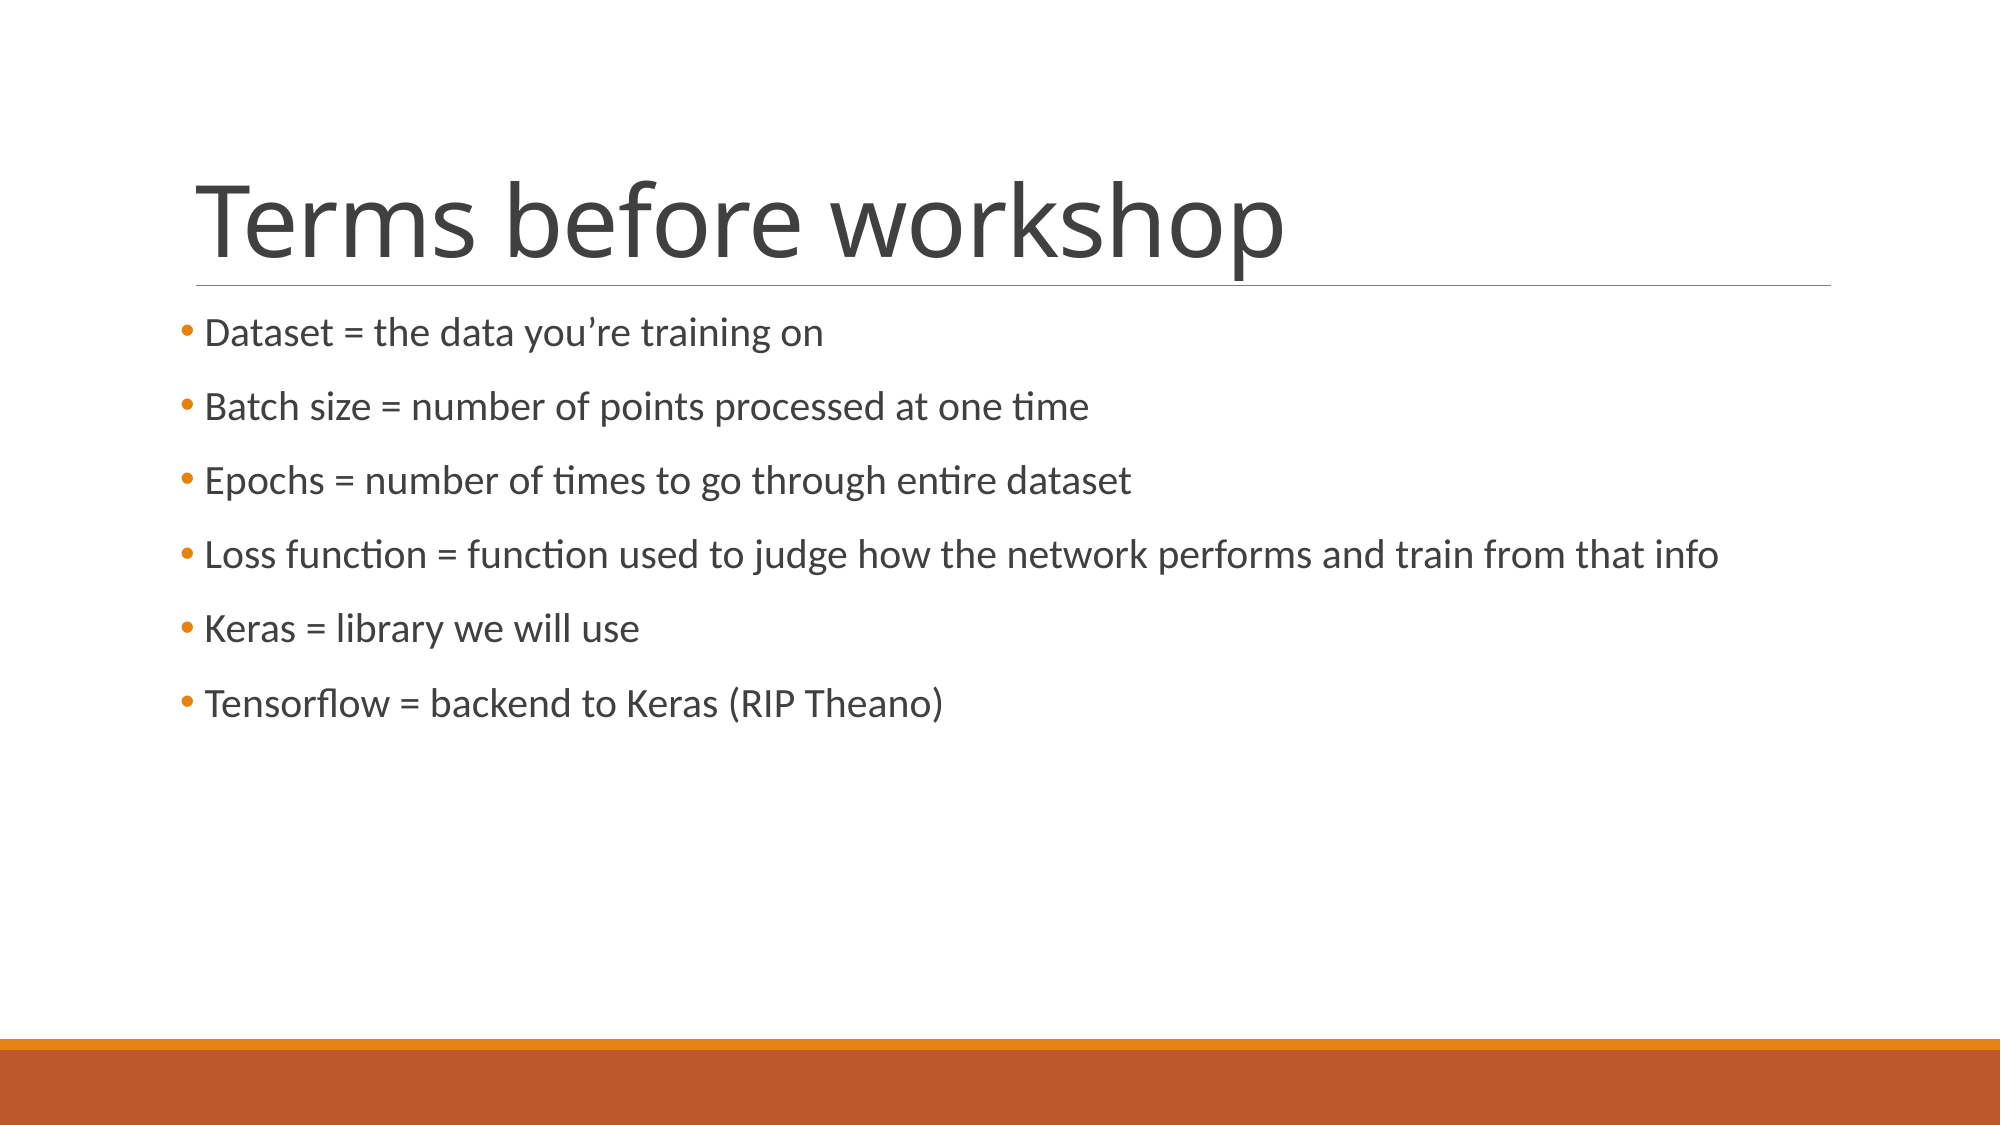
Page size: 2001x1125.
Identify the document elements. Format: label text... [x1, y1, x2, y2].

list Dataset = the data you’re training on Batch size = number of points processed at one time Epochs = number of times to go through entire dataset Loss function = function used to judge how the network performs and train from that info Keras = library we will use Tensorflow = backend to Keras (RIP Theano) [180, 302, 1830, 963]
title Terms before workshop [180, 47, 1830, 285]
